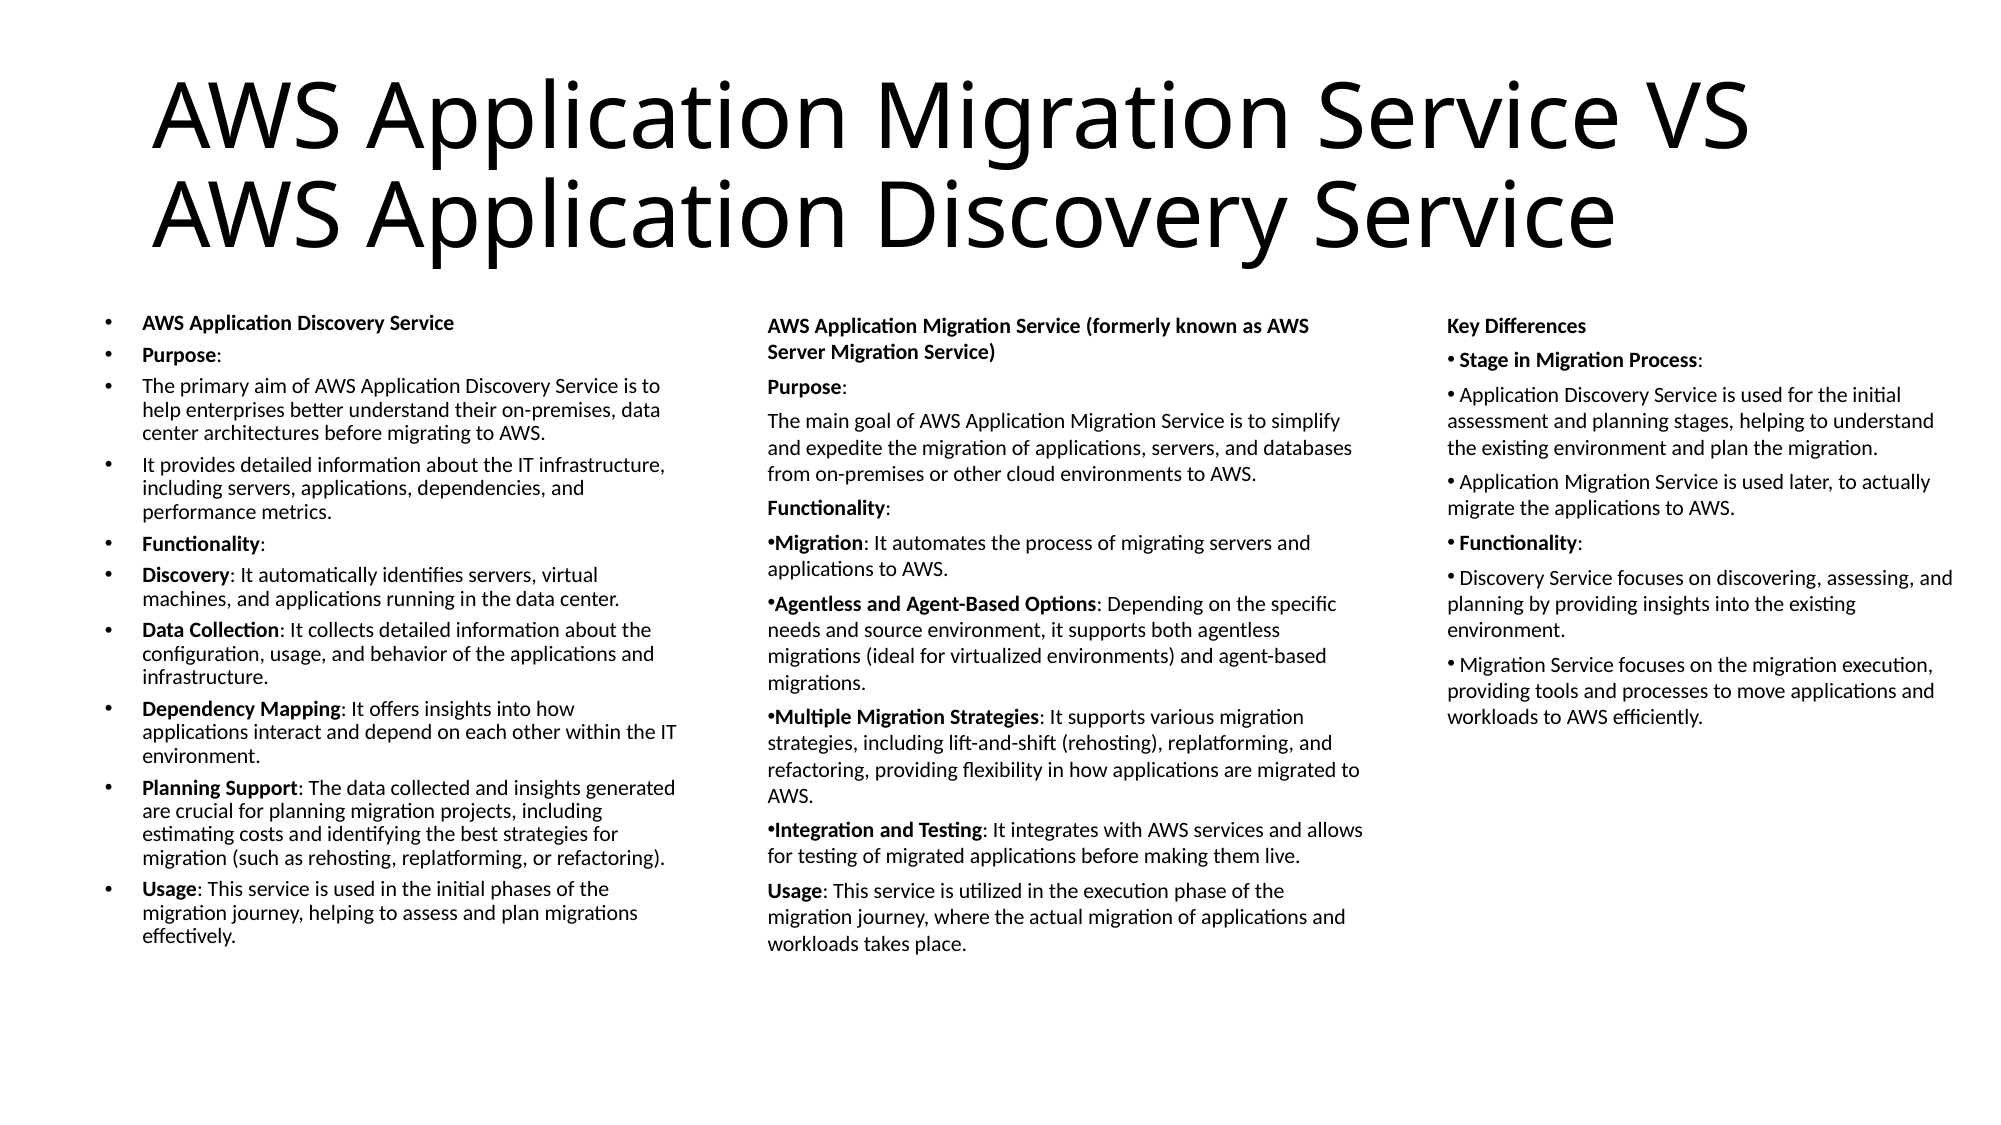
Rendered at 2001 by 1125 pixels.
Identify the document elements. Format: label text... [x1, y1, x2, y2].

list AWS Application Discovery Service Purpose: The primary aim of AWS Application Discovery Service is to help enterprises better understand their on-premises, data center architectures before migrating to AWS. It provides detailed information about the IT infrastructure, including servers, applications, dependencies, and performance metrics. Functionality: Discovery: It automatically identifies servers, virtual machines, and applications running in the data center. Data Collection: It collects detailed information about the configuration, usage, and behavior of the applications and infrastructure. Dependency Mapping: It offers insights into how applications interact and depend on each other within the IT environment. Planning Support: The data collected and insights generated are crucial for planning migration projects, including estimating costs and identifying the best strategies for migration (such as rehosting, replatforming, or refactoring). Usage: This service is used in the initial phases of the migration journey, helping to assess and plan migrations effectively. [89, 304, 697, 1018]
text_box Key Differences Stage in Migration Process: Application Discovery Service is used for the initial assessment and planning stages, helping to understand the existing environment and plan the migration. Application Migration Service is used later, to actually migrate the applications to AWS. Functionality: Discovery Service focuses on discovering, assessing, and planning by providing insights into the existing environment. Migration Service focuses on the migration execution, providing tools and processes to move applications and workloads to AWS efficiently. [1432, 304, 1983, 737]
title AWS Application Migration Service VS AWS Application Discovery Service [137, 59, 1863, 278]
text_box AWS Application Migration Service (formerly known as AWS Server Migration Service) Purpose: The main goal of AWS Application Migration Service is to simplify and expedite the migration of applications, servers, and databases from on-premises or other cloud environments to AWS. Functionality: Migration: It automates the process of migrating servers and applications to AWS. Agentless and Agent-Based Options: Depending on the specific needs and source environment, it supports both agentless migrations (ideal for virtualized environments) and agent-based migrations. Multiple Migration Strategies: It supports various migration strategies, including lift-and-shift (rehosting), replatforming, and refactoring, providing flexibility in how applications are migrated to AWS. Integration and Testing: It integrates with AWS services and allows for testing of migrated applications before making them live. Usage: This service is utilized in the execution phase of the migration journey, where the actual migration of applications and workloads takes place. [752, 304, 1379, 963]
